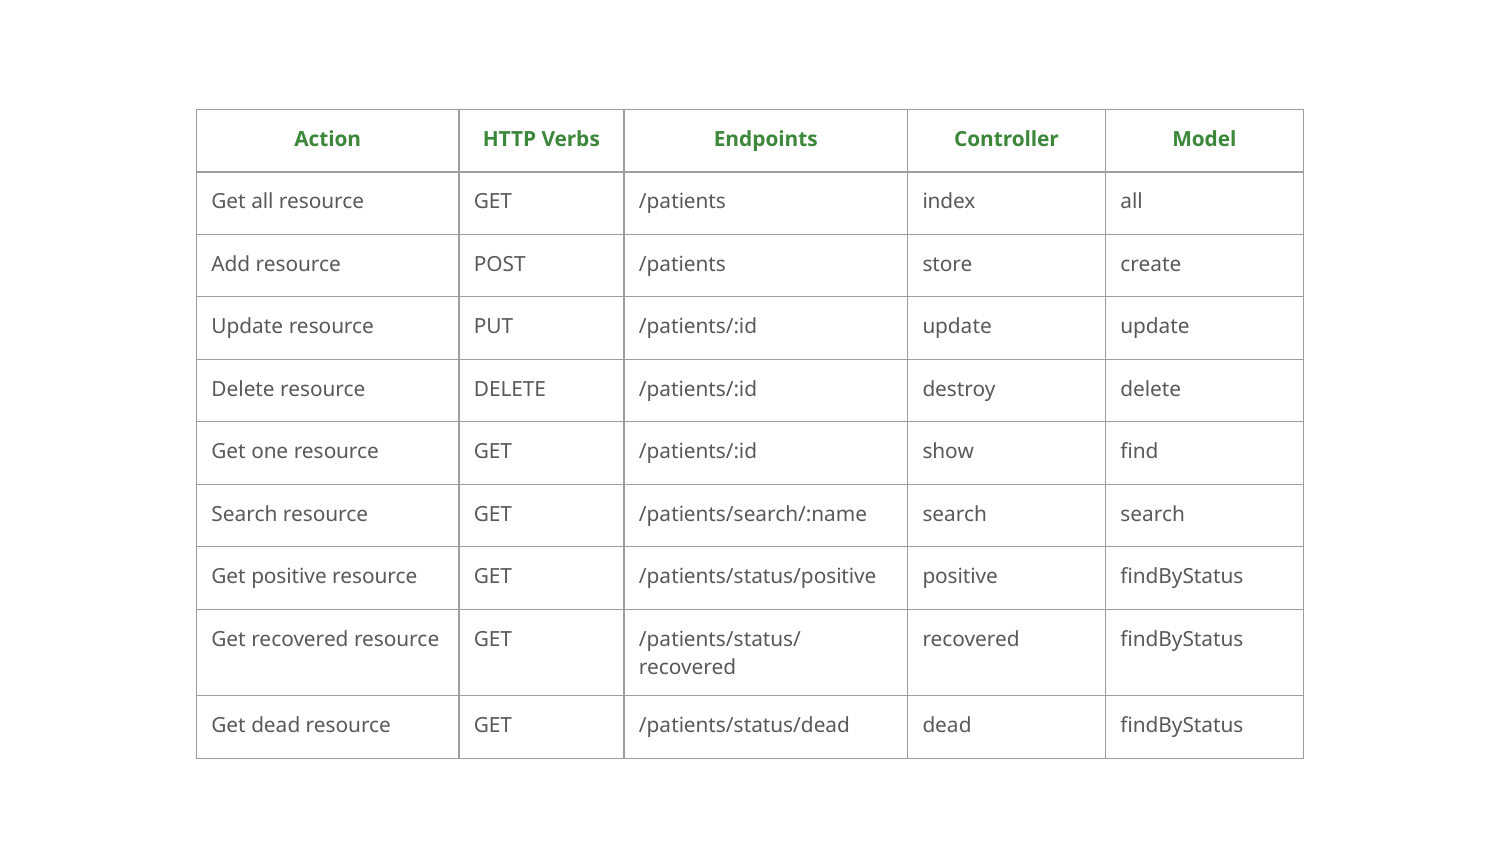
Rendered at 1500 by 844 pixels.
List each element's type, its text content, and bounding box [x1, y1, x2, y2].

table_cell Get one resource [197, 422, 458, 484]
table_cell recovered [908, 610, 1105, 695]
table_cell search [1106, 485, 1303, 546]
table_cell findByStatus [1106, 696, 1303, 758]
table_cell /patients/status/dead [625, 696, 907, 758]
table_cell /patients/status/recovered [625, 610, 907, 695]
table_cell GET [460, 173, 623, 234]
table_cell create [1106, 235, 1303, 296]
table_cell GET [460, 696, 623, 758]
table_cell index [908, 173, 1105, 234]
table_cell find [1106, 422, 1303, 484]
table_cell DELETE [460, 360, 623, 421]
table_cell /patients/:id [625, 360, 907, 421]
table_cell PUT [460, 297, 623, 359]
table_cell GET [460, 610, 623, 695]
table_cell /patients/:id [625, 422, 907, 484]
table_cell delete [1106, 360, 1303, 421]
table_cell GET [460, 422, 623, 484]
table_cell Get recovered resource [197, 610, 458, 695]
table_cell /patients [625, 235, 907, 296]
table_cell /patients/search/:name [625, 485, 907, 546]
table_cell GET [460, 547, 623, 609]
table_header Endpoints [625, 110, 907, 171]
table_cell update [908, 297, 1105, 359]
table_cell POST [460, 235, 623, 296]
table_header Controller [908, 110, 1105, 171]
table_cell GET [460, 485, 623, 546]
table_cell store [908, 235, 1105, 296]
table_cell Get dead resource [197, 696, 458, 758]
table_cell /patients [625, 173, 907, 234]
table_cell Get all resource [197, 173, 458, 234]
table_header HTTP Verbs [460, 110, 623, 171]
table_cell /patients/:id [625, 297, 907, 359]
table_header Action [197, 110, 458, 171]
table_cell update [1106, 297, 1303, 359]
table_cell all [1106, 173, 1303, 234]
table_cell Get positive resource [197, 547, 458, 609]
table_cell /patients/status/positive [625, 547, 907, 609]
table_cell search [908, 485, 1105, 546]
table_cell findByStatus [1106, 547, 1303, 609]
table_cell Update resource [197, 297, 458, 359]
table_cell Add resource [197, 235, 458, 296]
table_cell Search resource [197, 485, 458, 546]
table_header Model [1106, 110, 1303, 171]
table_cell destroy [908, 360, 1105, 421]
table_cell Delete resource [197, 360, 458, 421]
table_cell positive [908, 547, 1105, 609]
table_cell findByStatus [1106, 610, 1303, 695]
table_cell dead [908, 696, 1105, 758]
table_cell show [908, 422, 1105, 484]
